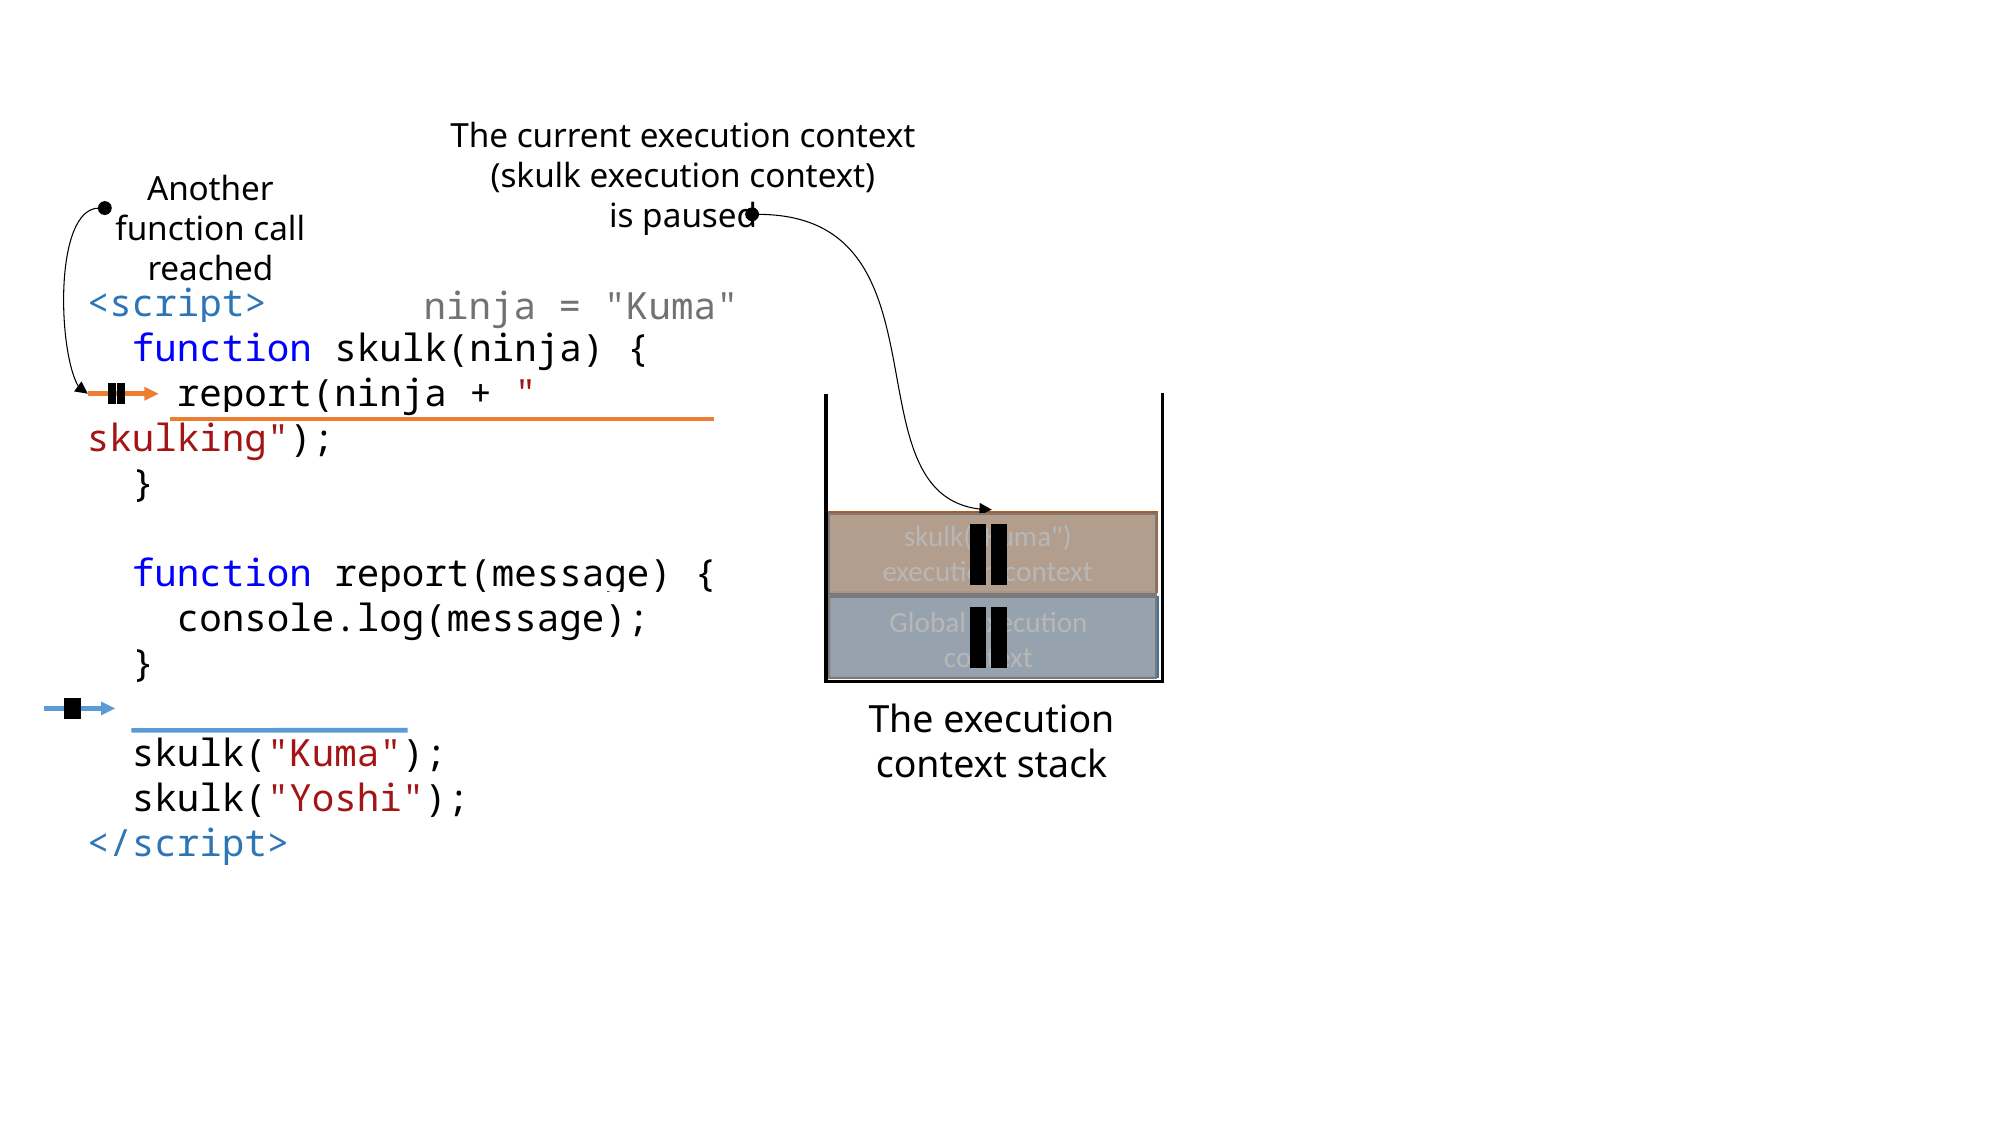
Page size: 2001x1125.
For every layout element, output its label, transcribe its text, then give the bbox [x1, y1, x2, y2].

text_box [64, 709, 81, 719]
text_box Another function call reached [93, 160, 328, 295]
text_box [108, 383, 116, 393]
text_box ninja = "Kuma" [408, 274, 754, 335]
text_box [970, 524, 986, 585]
text_box [108, 394, 116, 404]
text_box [757, 214, 992, 510]
text_box [828, 596, 1157, 679]
text_box <script> function skulk(ninja) { report(ninja + " skulking"); } function report(message) { console.log(message); } skulk("Kuma"); skulk("Yoshi"); </script> [72, 271, 767, 872]
text_box [64, 698, 81, 708]
text_box The execution context stack [825, 687, 1158, 793]
text_box [117, 383, 125, 393]
text_box The current execution context (skulk execution context) is paused [435, 106, 931, 242]
text_box [970, 607, 986, 668]
text_box [991, 607, 1007, 668]
text_box [117, 394, 125, 404]
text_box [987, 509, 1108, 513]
text_box [828, 513, 1157, 596]
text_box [87, 208, 99, 394]
text_box [991, 524, 1007, 585]
